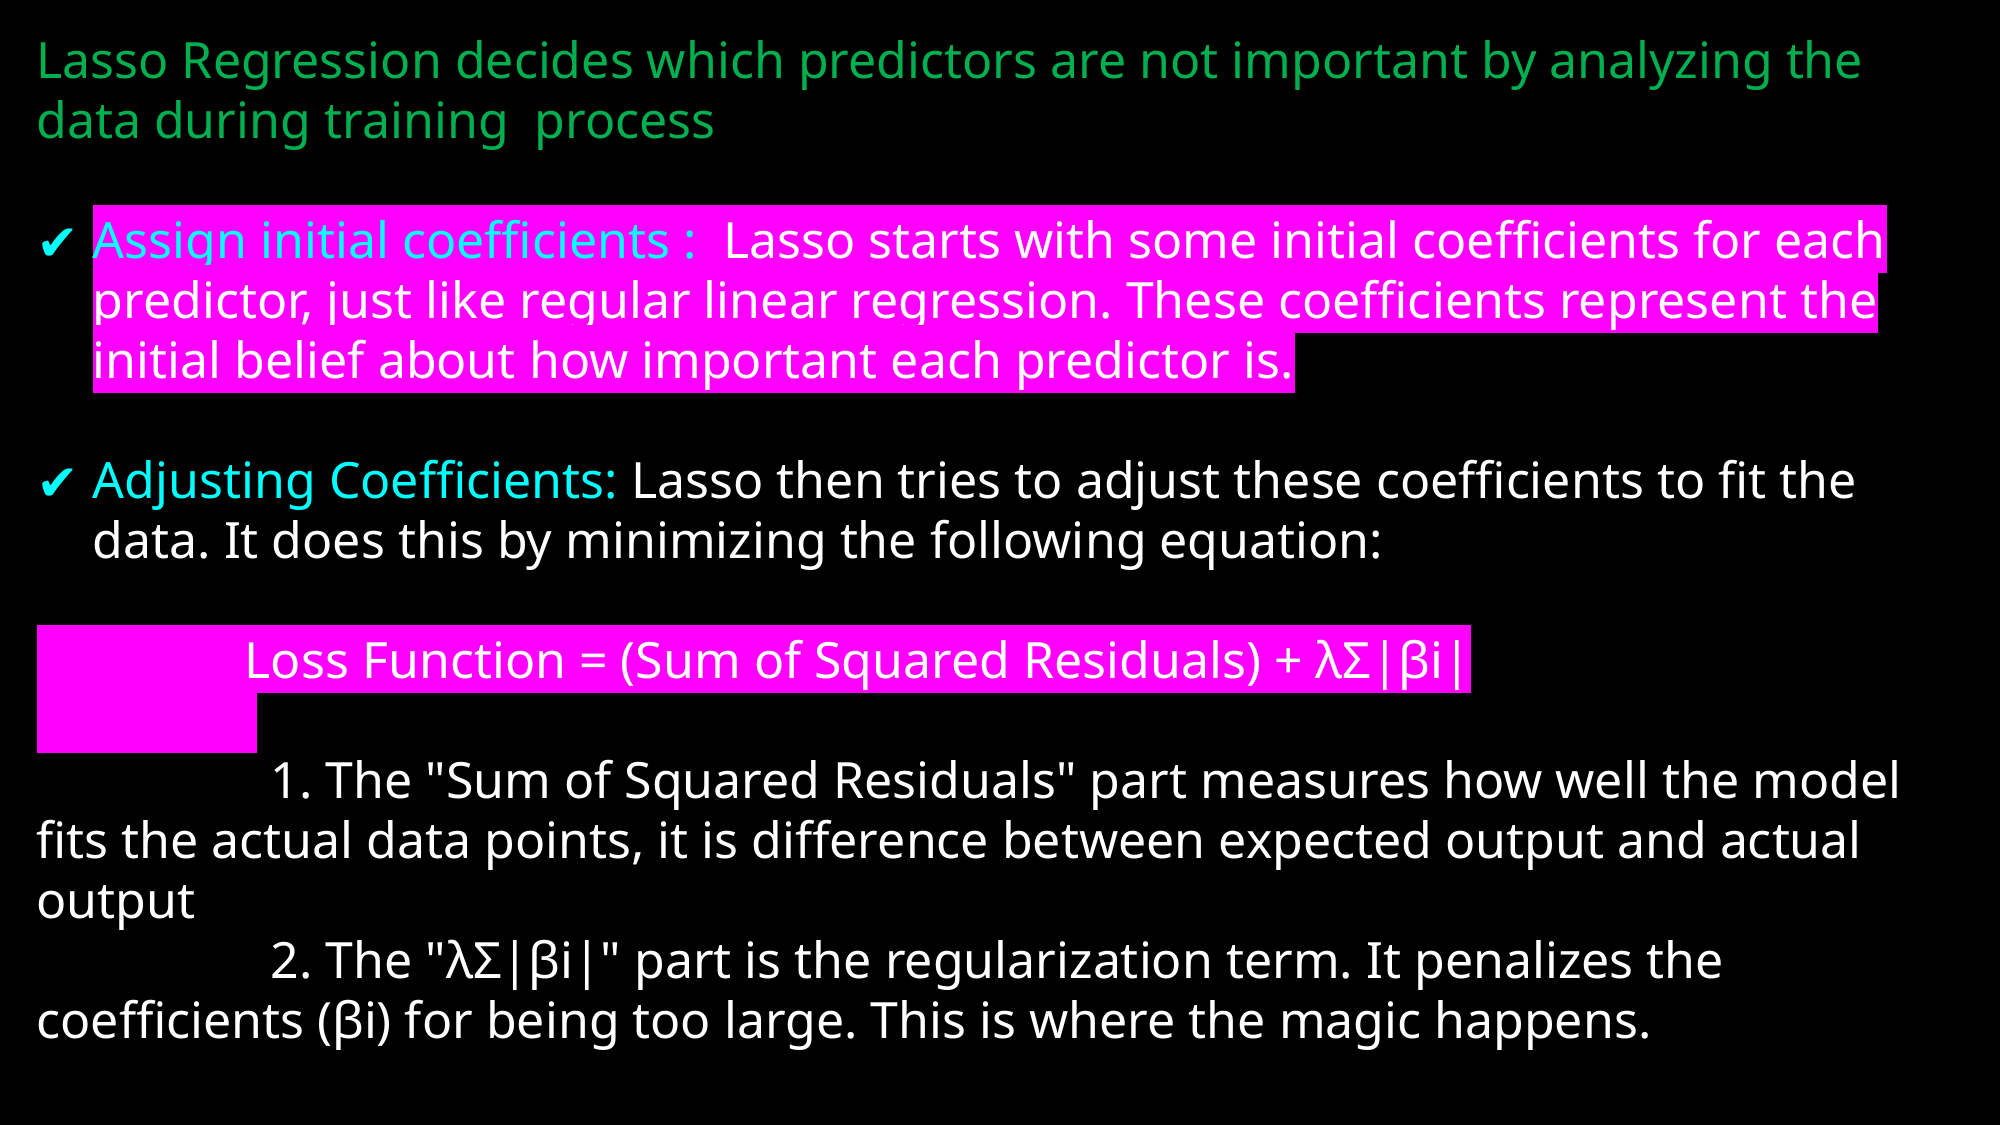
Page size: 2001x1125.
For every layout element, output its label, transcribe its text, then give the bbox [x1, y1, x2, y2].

text_box Lasso Regression decides which predictors are not important by analyzing the data during training process Assign initial coefficients : Lasso starts with some initial coefficients for each predictor, just like regular linear regression. These coefficients represent the initial belief about how important each predictor is. Adjusting Coefficients: Lasso then tries to adjust these coefficients to fit the data. It does this by minimizing the following equation: Loss Function = (Sum of Squared Residuals) + λΣ|βi| 1. The "Sum of Squared Residuals" part measures how well the model fits the actual data points, it is difference between expected output and actual output 2. The "λΣ|βi|" part is the regularization term. It penalizes the coefficients (βi) for being too large. This is where the magic happens. [21, 20, 1936, 1125]
